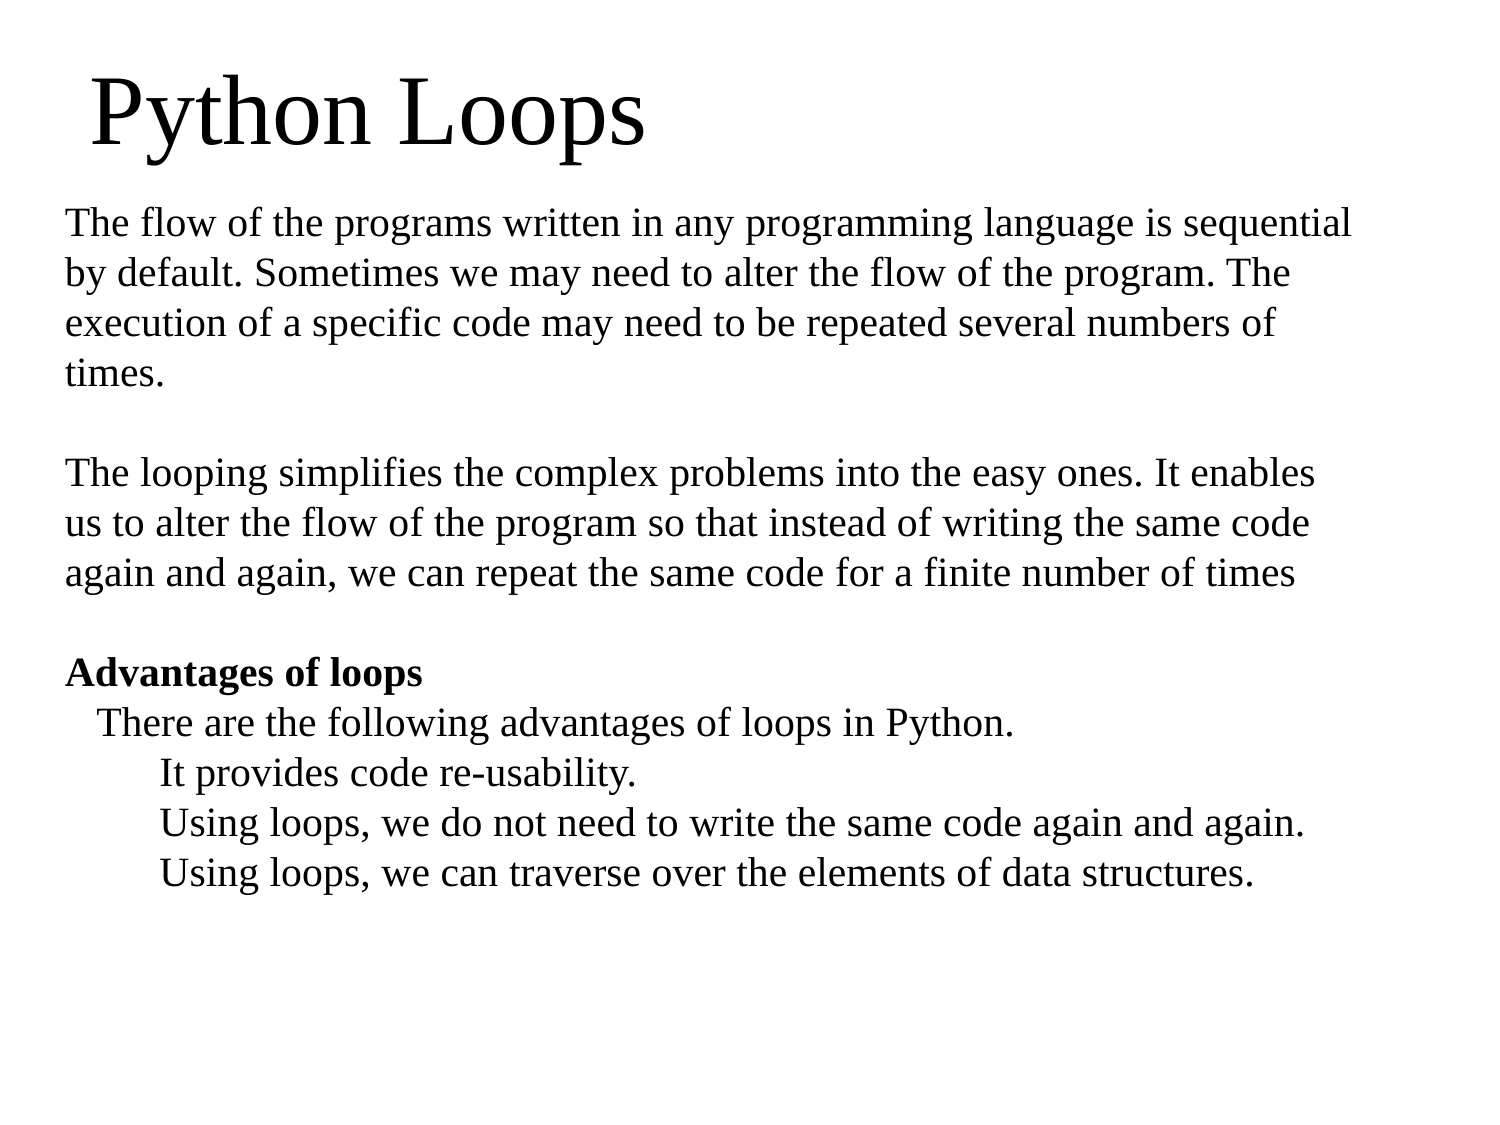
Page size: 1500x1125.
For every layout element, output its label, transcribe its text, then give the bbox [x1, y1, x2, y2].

text_box The flow of the programs written in any programming language is sequential by default. Sometimes we may need to alter the flow of the program. The execution of a specific code may need to be repeated several numbers of times. The looping simplifies the complex problems into the easy ones. It enables us to alter the flow of the program so that instead of writing the same code again and again, we can repeat the same code for a finite number of times Advantages of loops There are the following advantages of loops in Python. It provides code re-usability. Using loops, we do not need to write the same code again and again. Using loops, we can traverse over the elements of data structures. [50, 187, 1375, 953]
text_box Python Loops [74, 37, 750, 187]
